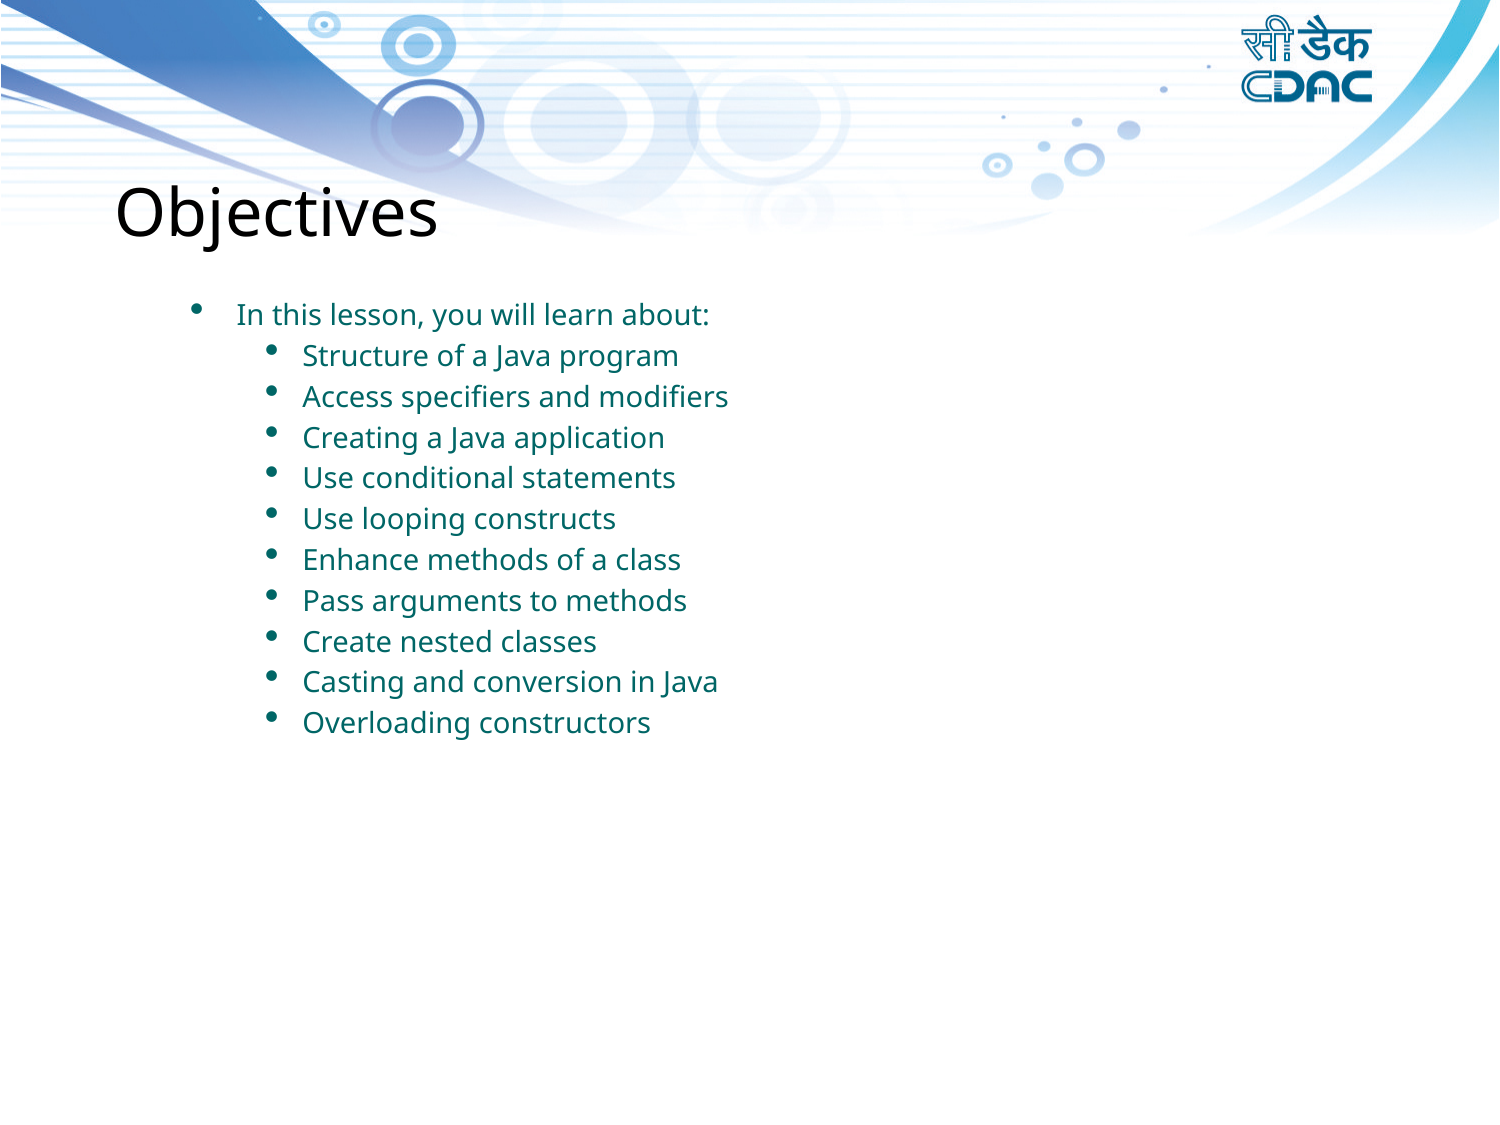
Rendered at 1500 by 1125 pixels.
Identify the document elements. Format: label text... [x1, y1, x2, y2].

picture [1, 0, 1499, 335]
text_box Objectives In this lesson, you will learn about: Structure of a Java program Access specifiers and modifiers Creating a Java application Use conditional statements Use looping constructs Enhance methods of a class Pass arguments to methods Create nested classes Casting and conversion in Java Overloading constructors [99, 162, 1425, 1000]
